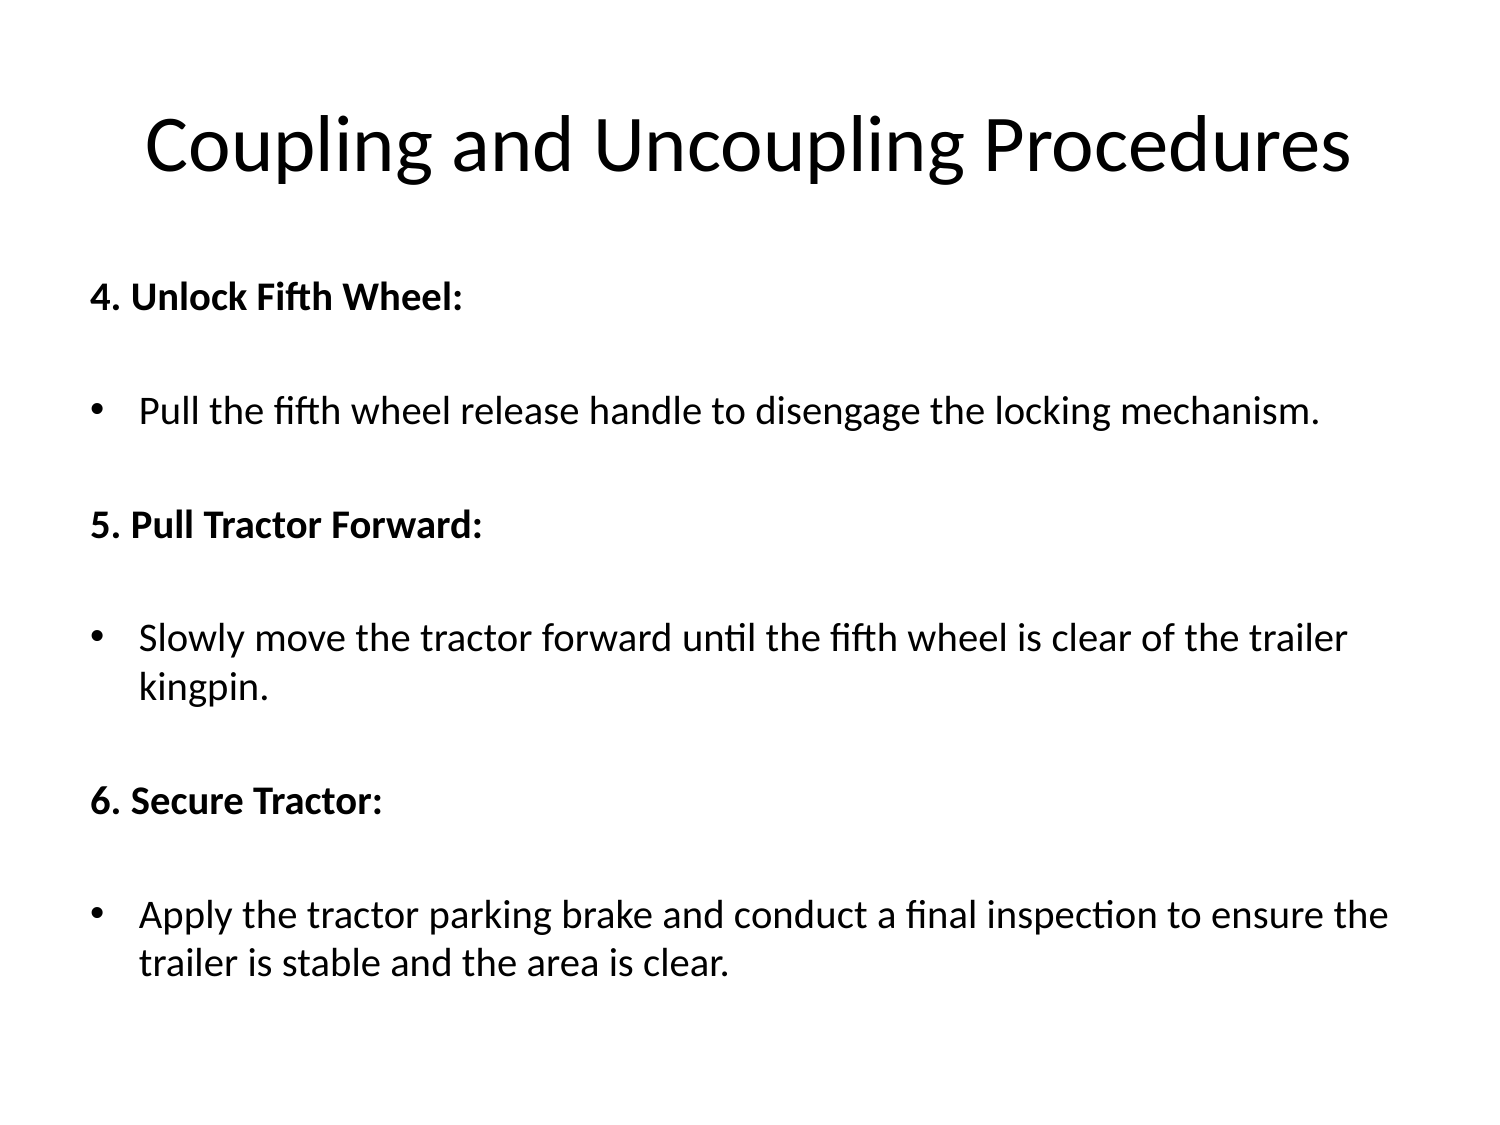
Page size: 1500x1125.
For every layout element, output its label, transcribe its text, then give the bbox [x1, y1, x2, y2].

title Coupling and Uncoupling Procedures [75, 45, 1425, 233]
list 4. Unlock Fifth Wheel: Pull the fifth wheel release handle to disengage the locking mechanism. 5. Pull Tractor Forward: Slowly move the tractor forward until the fifth wheel is clear of the trailer kingpin. 6. Secure Tractor: Apply the tractor parking brake and conduct a final inspection to ensure the trailer is stable and the area is clear. [75, 262, 1425, 1005]
